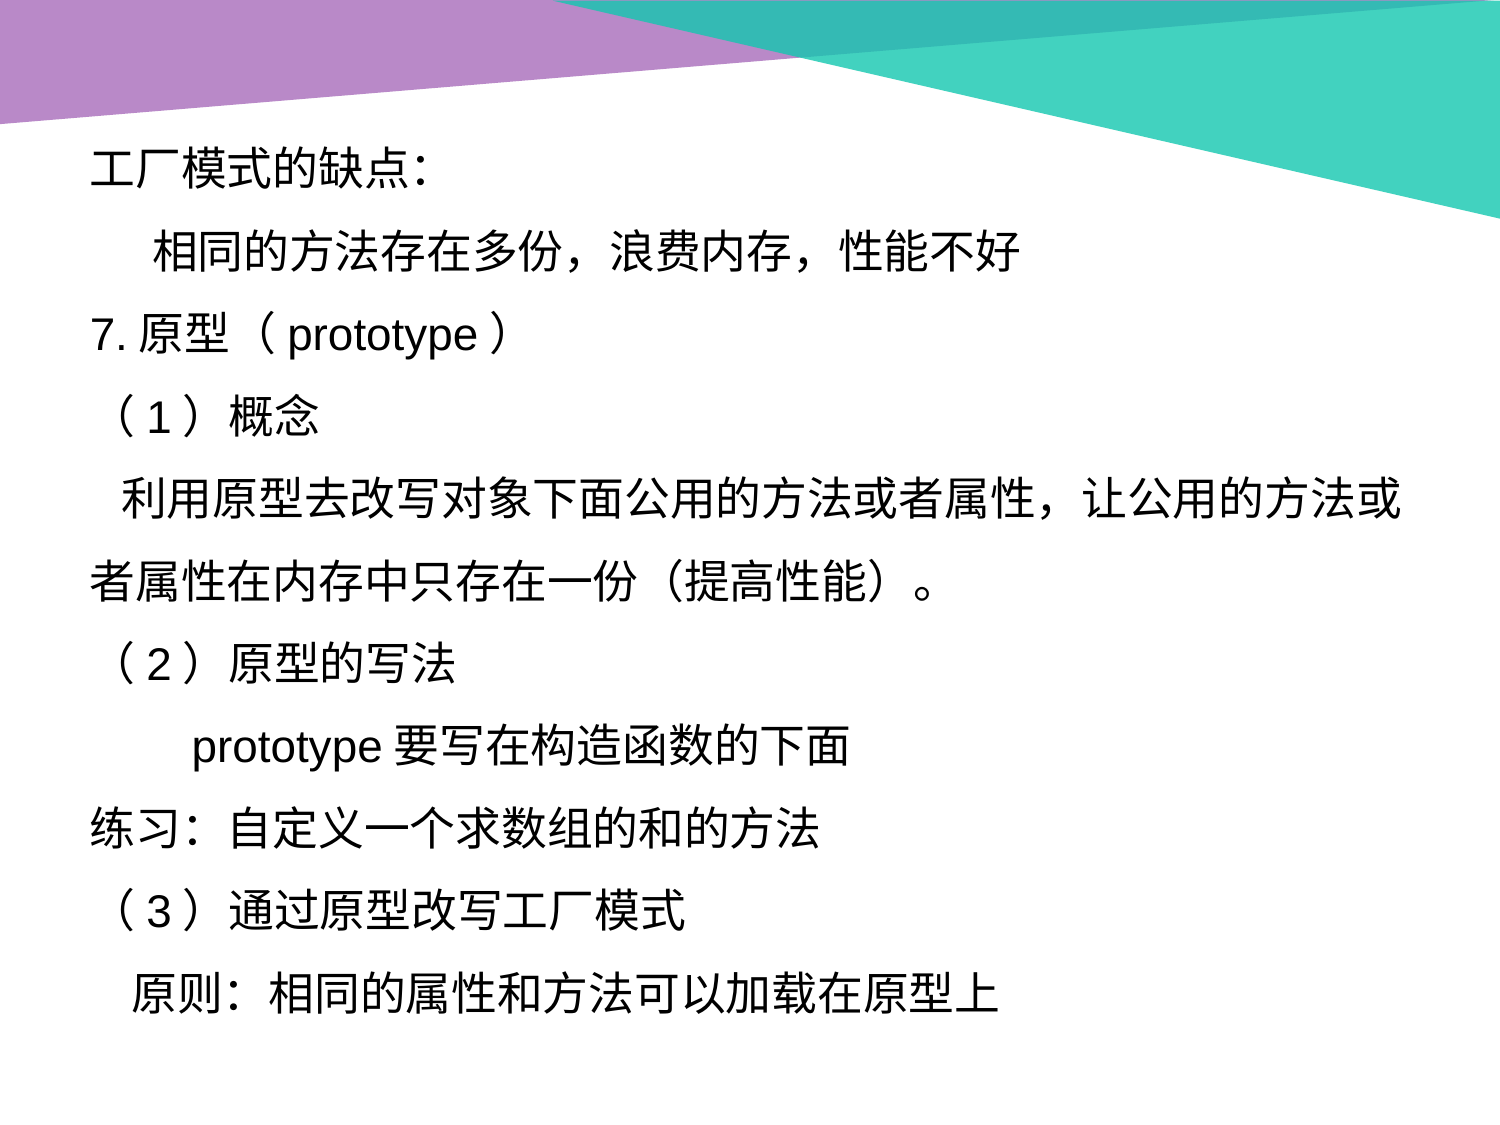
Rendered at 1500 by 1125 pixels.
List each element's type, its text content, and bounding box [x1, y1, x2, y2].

list 工厂模式的缺点： 相同的方法存在多份，浪费内存，性能不好 7.原型（prototype） （1）概念 利用原型去改写对象下面公用的方法或者属性，让公用的方法或者属性在内存中只存在一份（提高性能）。 （2）原型的写法 prototype要写在构造函数的下面 练习：自定义一个求数组的和的方法 （3）通过原型改写工厂模式 原则：相同的属性和方法可以加载在原型上 [74, 104, 1426, 1060]
